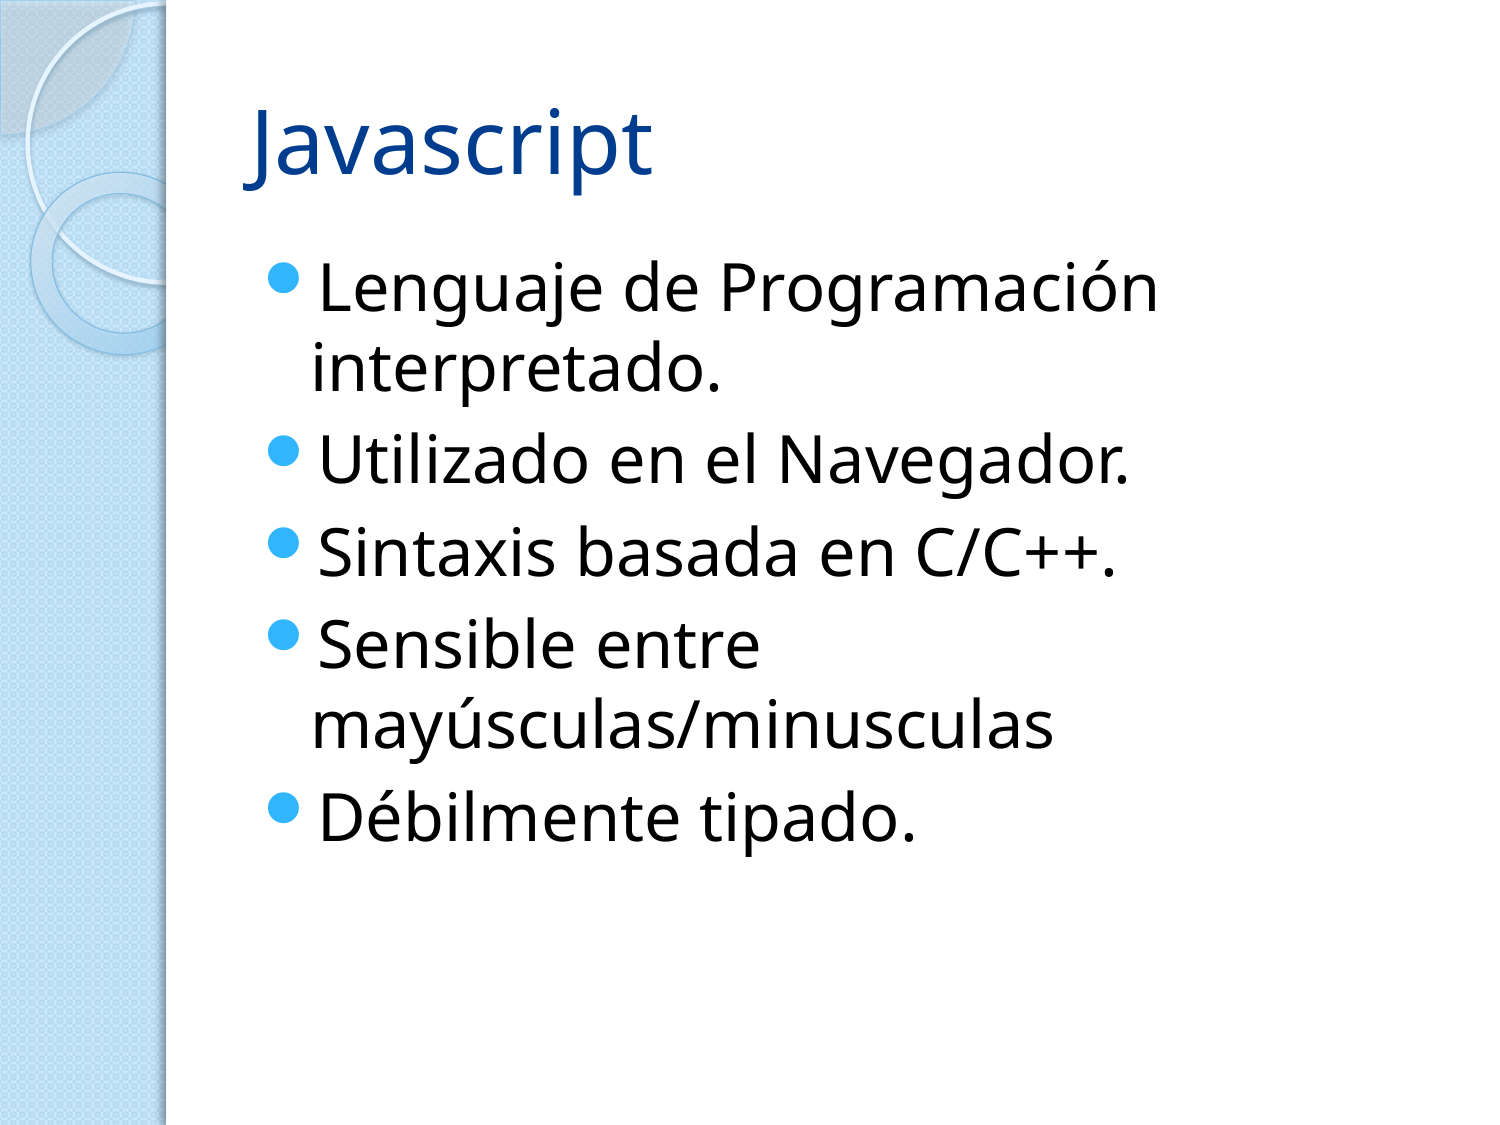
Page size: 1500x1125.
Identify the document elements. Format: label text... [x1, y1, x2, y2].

title Javascript [235, 45, 1466, 233]
list Lenguaje de Programación interpretado. Utilizado en el Navegador. Sintaxis basada en C/C++. Sensible entre mayúsculas/minusculas Débilmente tipado. [235, 237, 1466, 1025]
